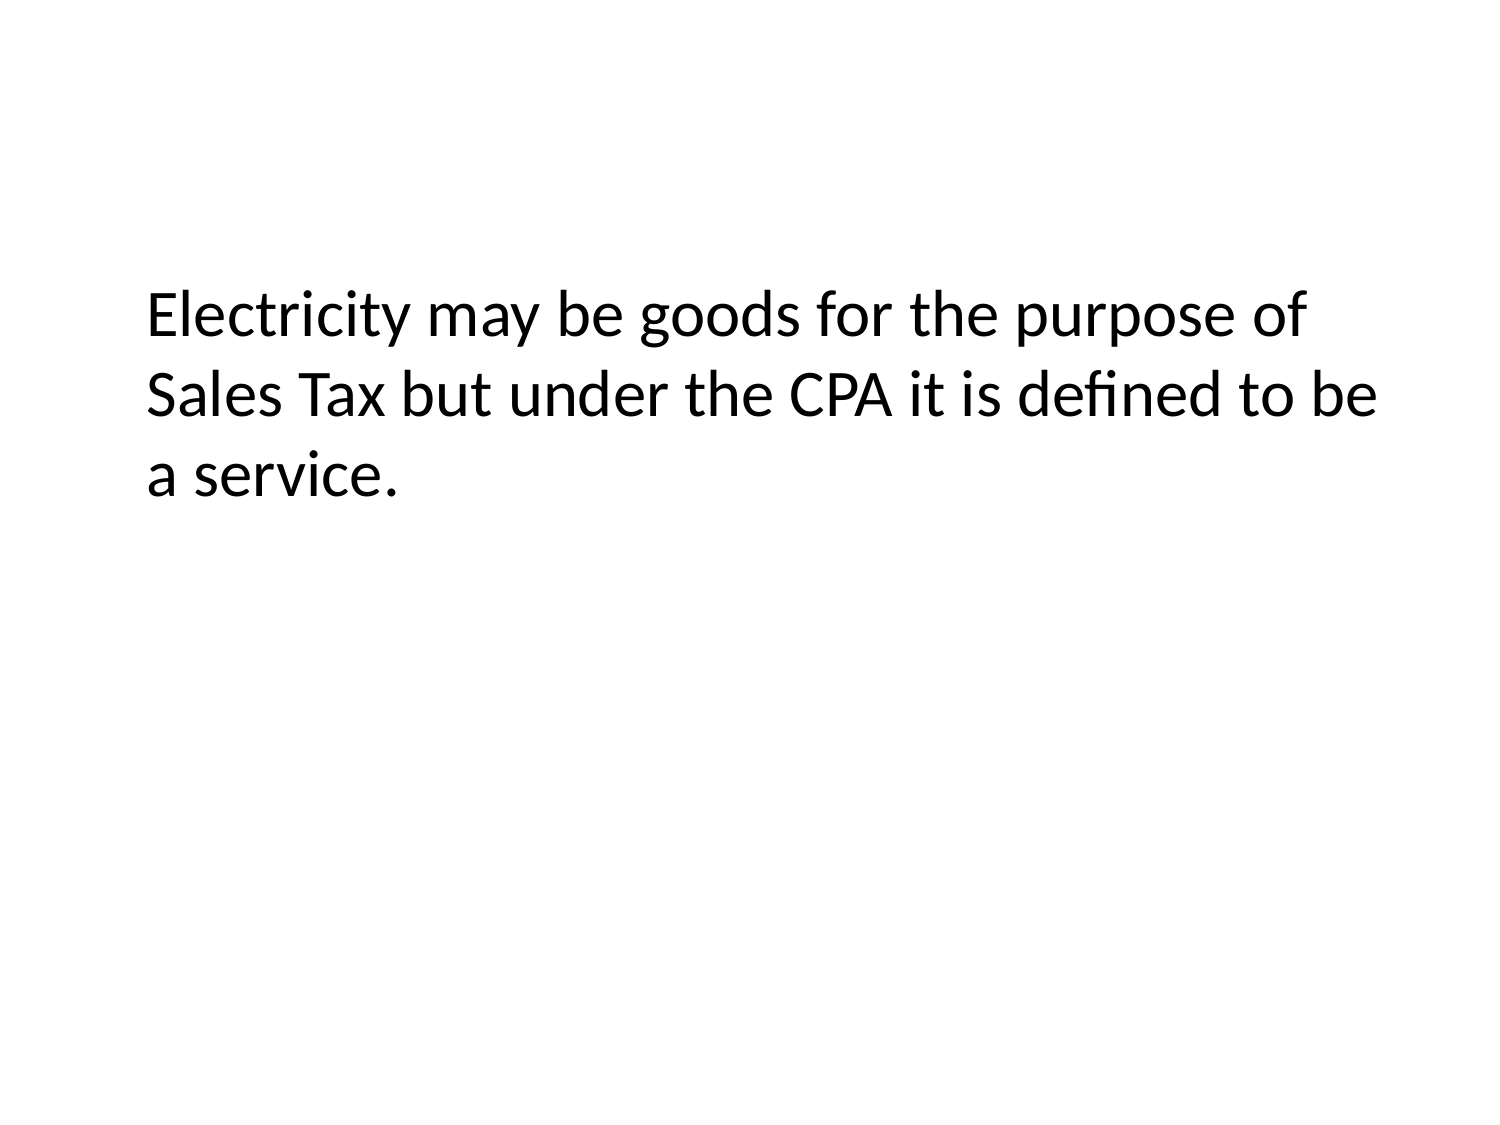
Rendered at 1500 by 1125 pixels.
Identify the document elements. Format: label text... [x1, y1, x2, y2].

list Electricity may be goods for the purpose of Sales Tax but under the CPA it is defined to be a service. [75, 262, 1425, 1005]
